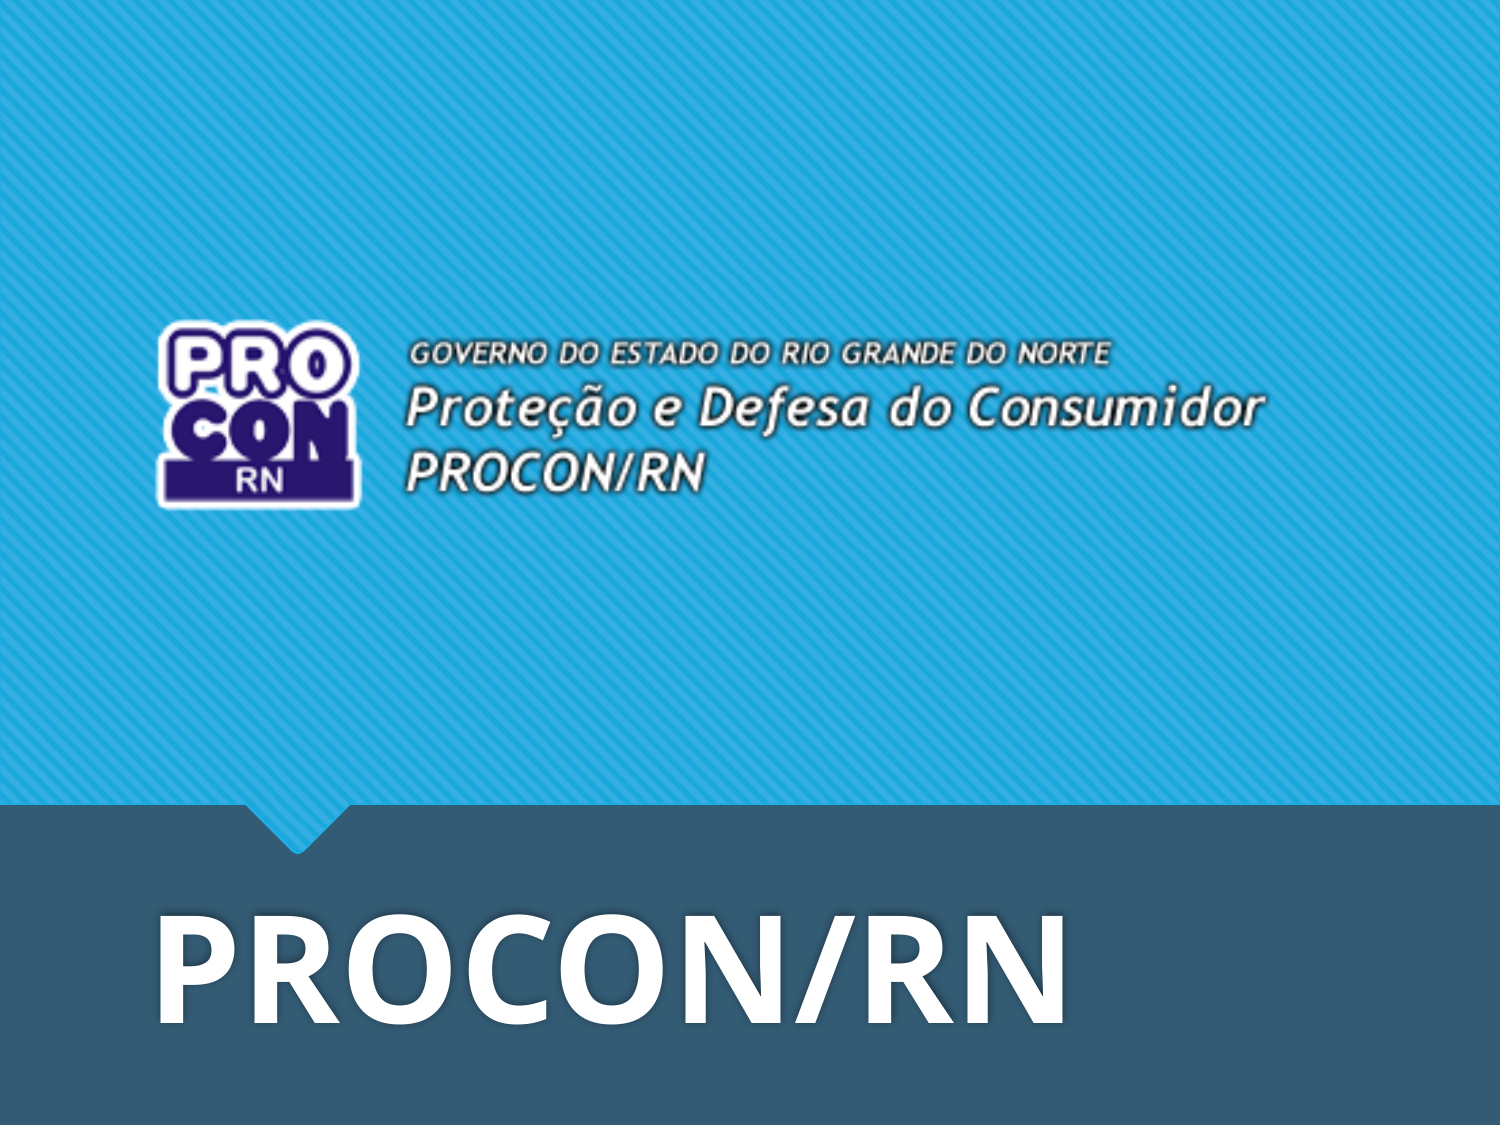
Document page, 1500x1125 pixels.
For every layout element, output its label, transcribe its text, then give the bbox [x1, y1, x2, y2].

picture [132, 287, 1500, 522]
subtitle PROCON/RN [132, 866, 1368, 1089]
